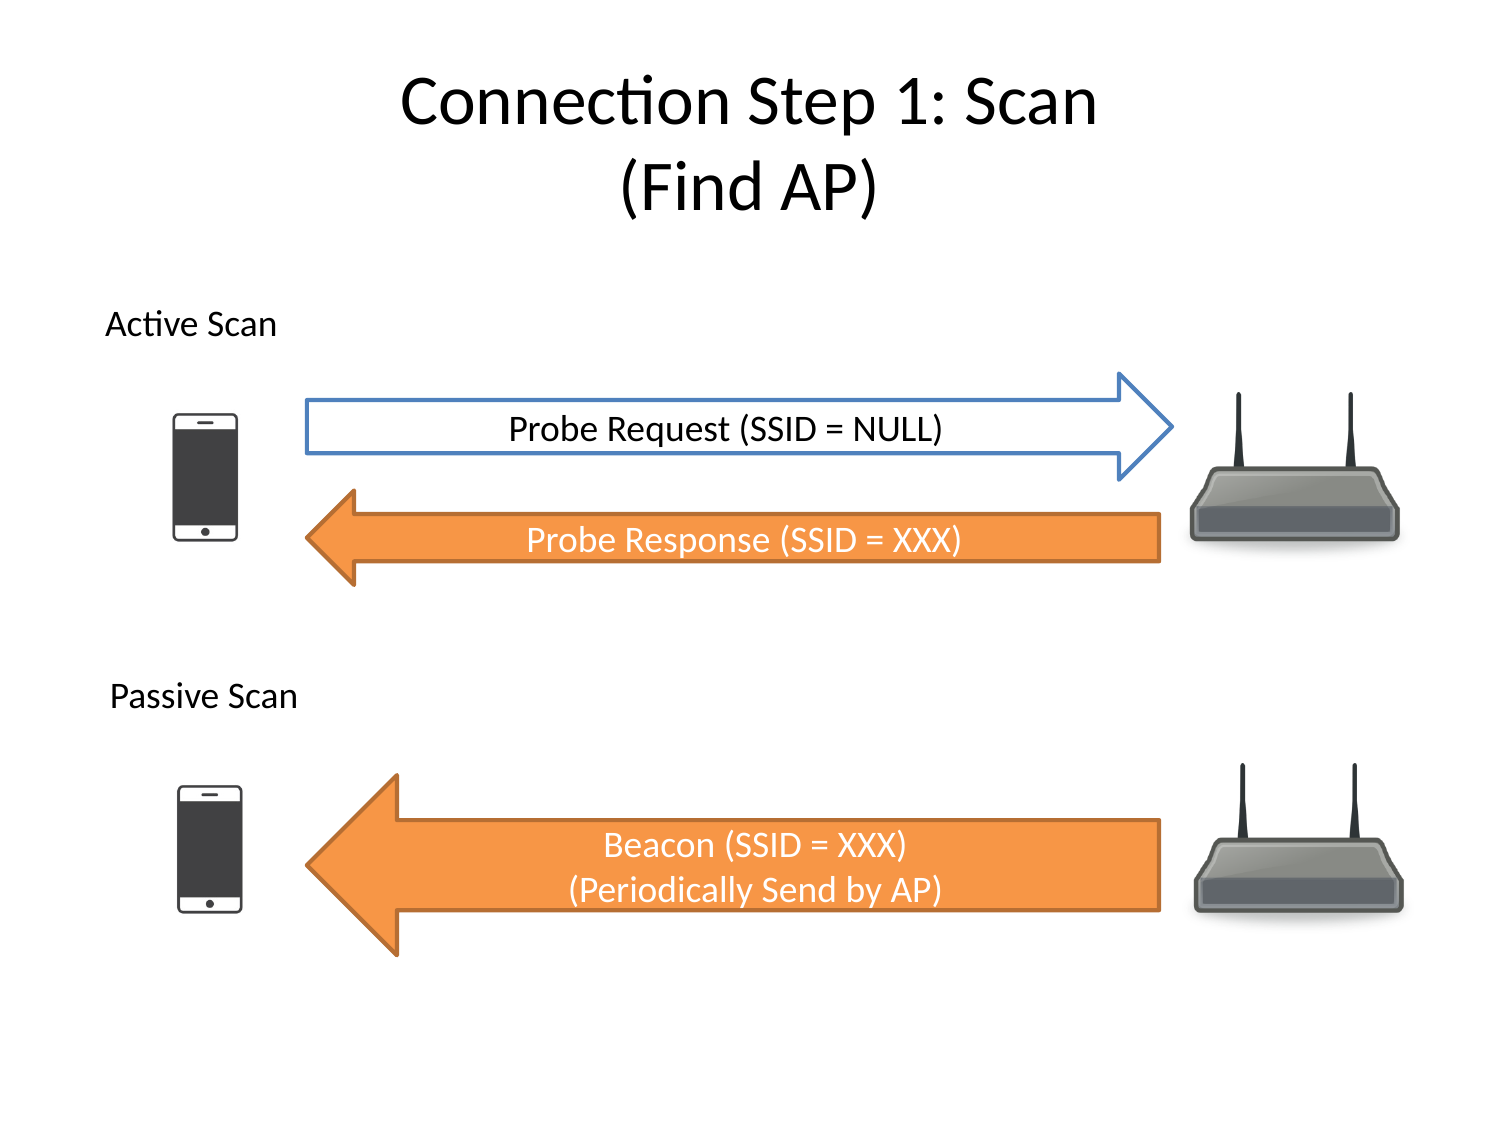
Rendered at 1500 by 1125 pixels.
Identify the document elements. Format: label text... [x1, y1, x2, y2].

picture [1179, 763, 1418, 935]
text_box Probe Response (SSID = XXX) [315, 488, 1162, 587]
picture [103, 742, 317, 956]
title Connection Step 1: Scan (Find AP) [75, 45, 1425, 233]
text_box Passive Scan [94, 663, 537, 724]
picture [1174, 391, 1413, 563]
text_box Beacon (SSID = XXX) (Periodically Send by AP) [320, 773, 1162, 958]
picture [98, 370, 312, 584]
text_box Active Scan [90, 291, 533, 352]
text_box Probe Request (SSID = NULL) [315, 371, 1169, 482]
